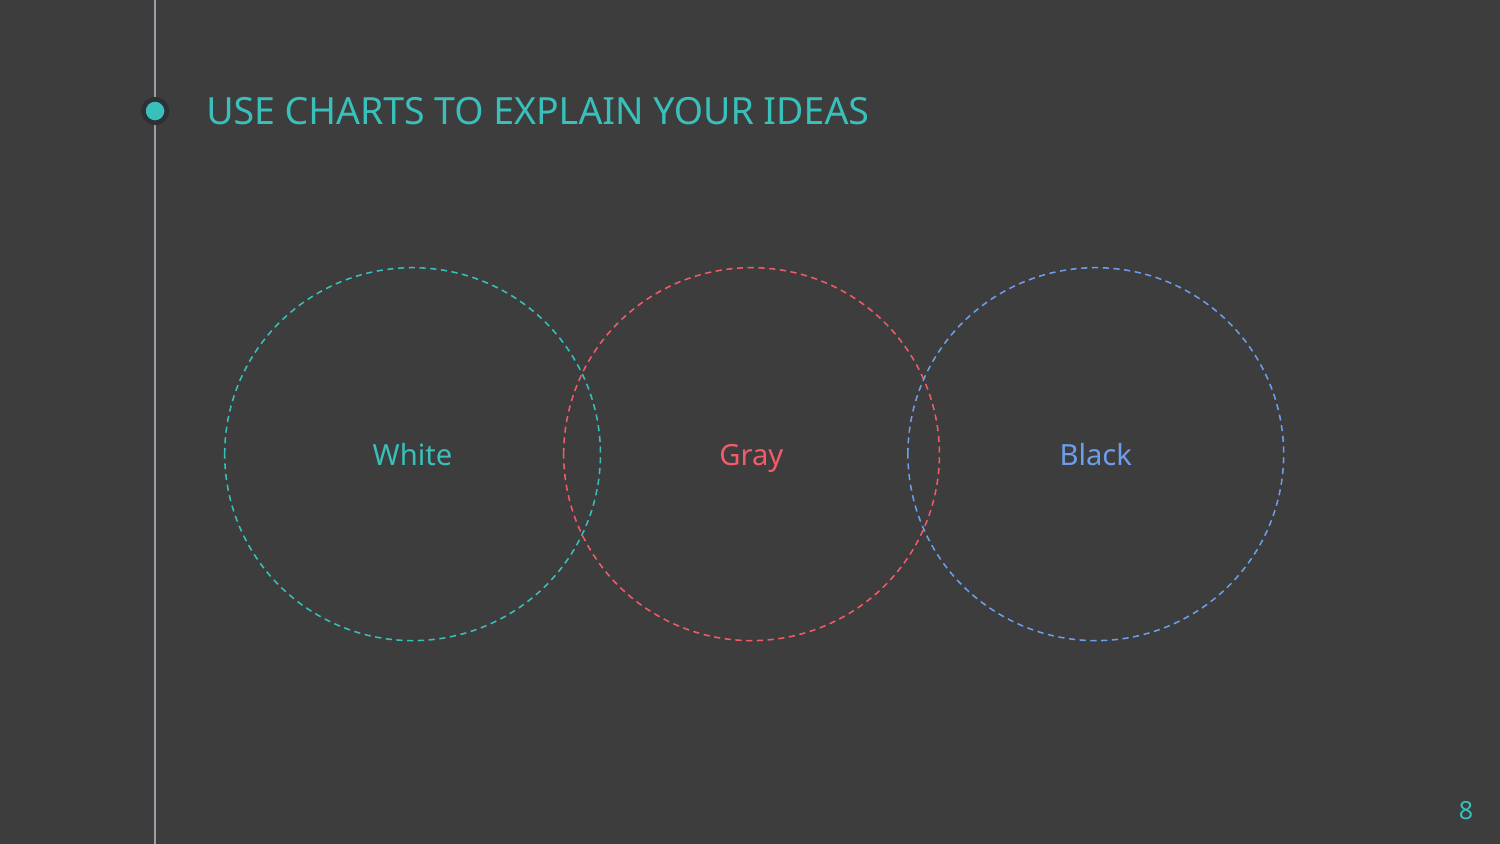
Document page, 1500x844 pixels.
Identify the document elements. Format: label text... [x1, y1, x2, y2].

text_box White [224, 267, 601, 641]
title USE CHARTS TO EXPLAIN YOUR IDEAS [191, 90, 1317, 147]
slide_number 8 [1398, 779, 1489, 832]
text_box Black [907, 267, 1284, 641]
text_box Gray [582, 267, 924, 641]
